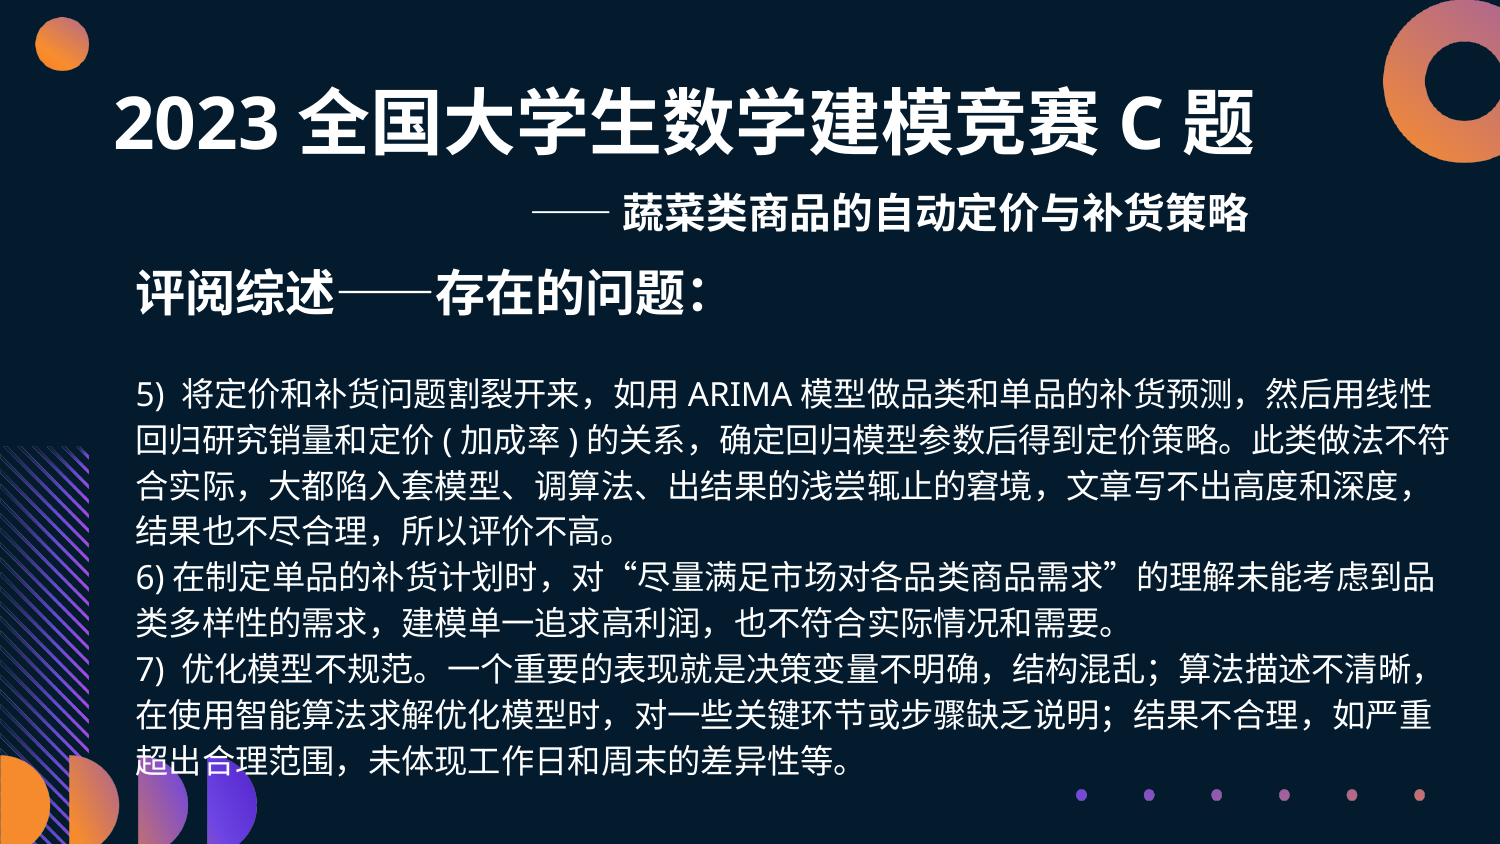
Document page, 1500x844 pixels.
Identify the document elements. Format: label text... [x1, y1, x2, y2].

subtitle ——蔬菜类商品的自动定价与补货策略 [514, 183, 1470, 252]
picture [1, 756, 257, 844]
picture [1383, 0, 1500, 163]
title 2023全国大学生数学建模竞赛C题 [87, 61, 1281, 156]
picture [35, 17, 89, 71]
subtitle 评阅综述——存在的问题： 5) 将定价和补货问题割裂开来，如用ARIMA模型做品类和单品的补货预测，然后用线性回归研究销量和定价(加成率)的关系，确定回归模型参数后得到定价策略。此类做法不符合实际，大都陷入套模型、调算法、出结果的浅尝辄止的窘境，文章写不出高度和深度，结果也不尽合理，所以评价不高。 6)在制定单品的补货计划时，对“尽量满足市场对各品类商品需求”的理解未能考虑到品类多样性的需求，建模单一追求高利润，也不符合实际情况和需要。 7) 优化模型不规范。一个重要的表现就是决策变量不明确，结构混乱；算法描述不清晰，在使用智能算法求解优化模型时，对一些关键环节或步骤缺乏说明；结果不合理，如严重超出合理范围，未体现工作日和周末的差异性等。 [120, 237, 1470, 789]
picture [1, 447, 89, 755]
picture [1076, 789, 1425, 801]
